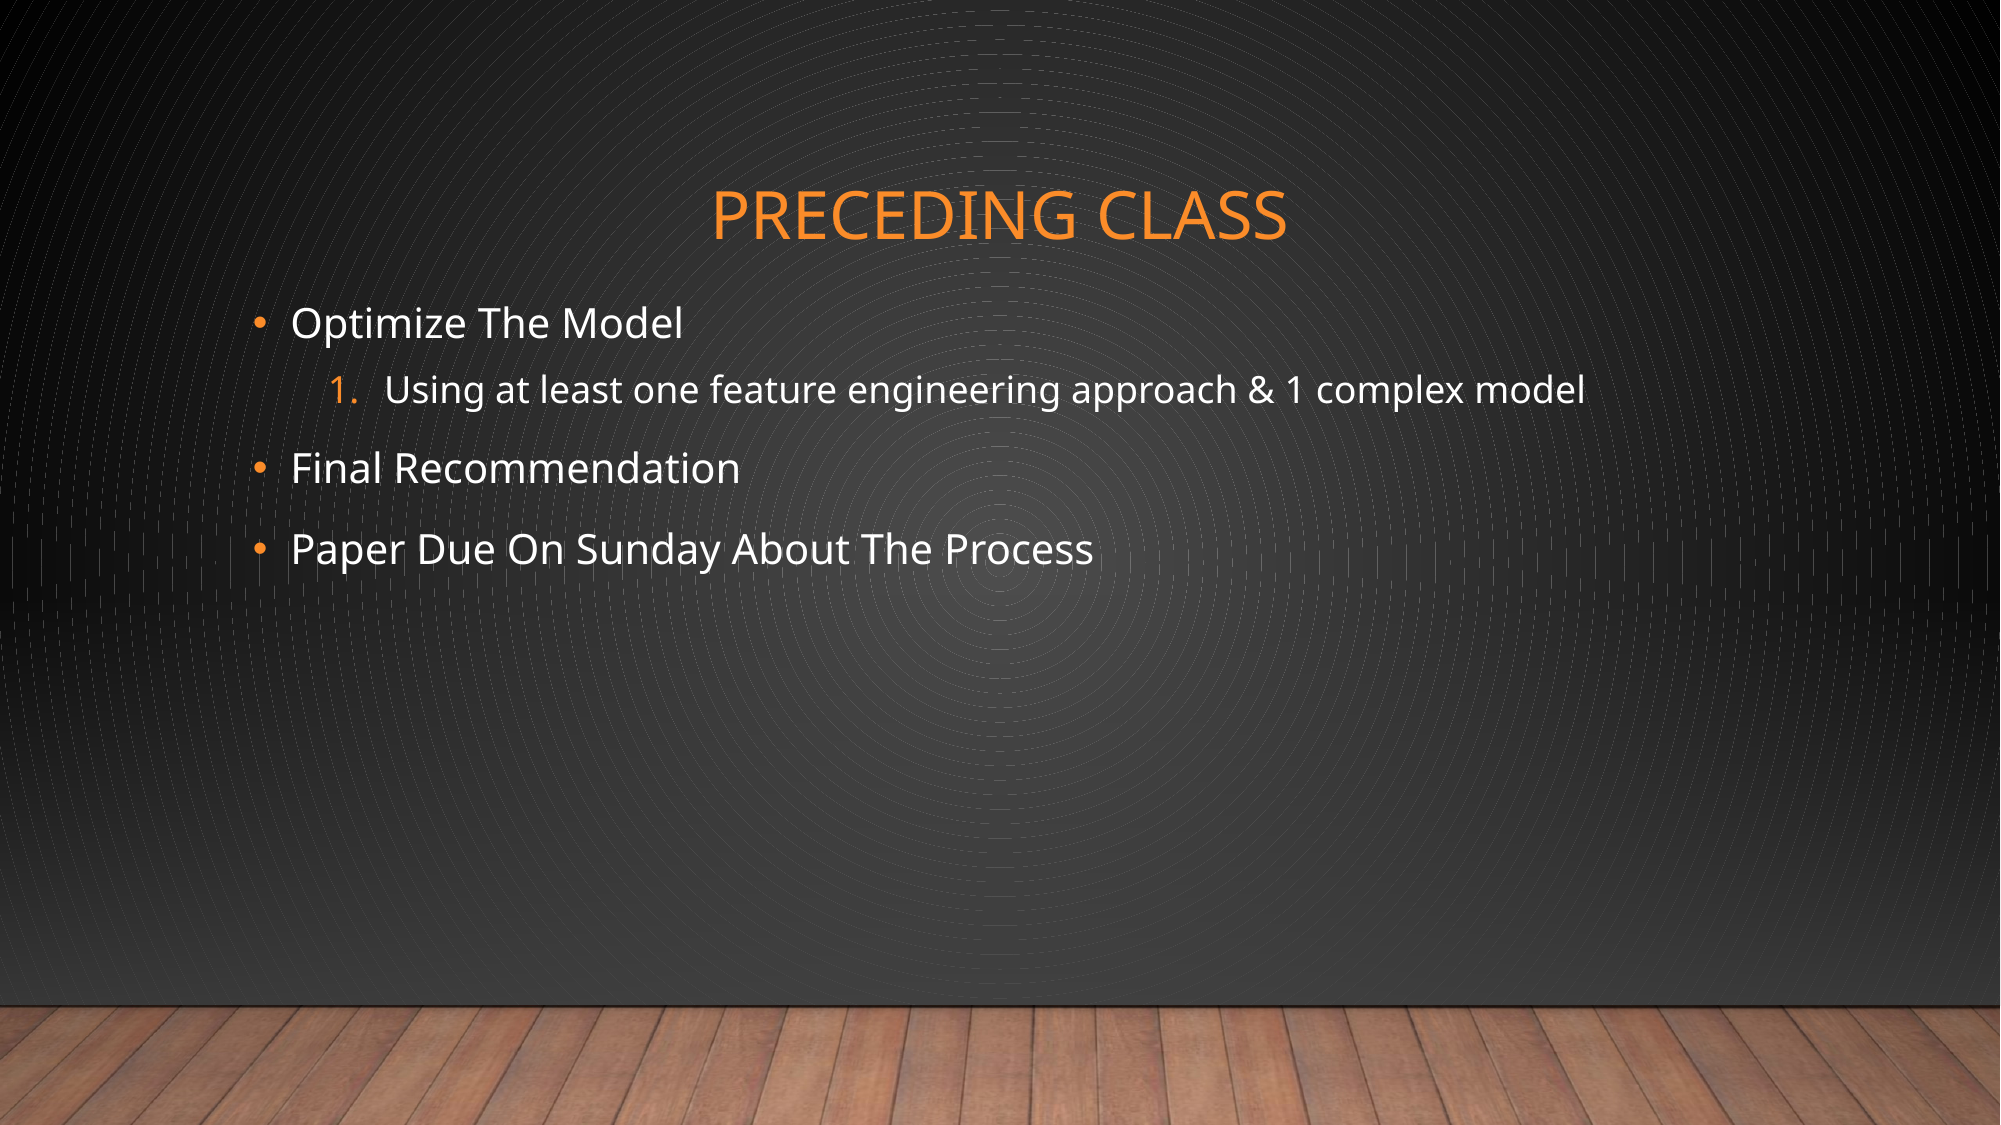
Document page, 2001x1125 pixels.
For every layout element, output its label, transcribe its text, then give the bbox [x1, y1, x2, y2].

picture [0, 1005, 2000, 1125]
title Preceding class [238, 131, 1763, 279]
list Optimize The Model Using at least one feature engineering approach & 1 complex model Final Recommendation Paper Due On Sunday About The Process [237, 279, 1861, 927]
